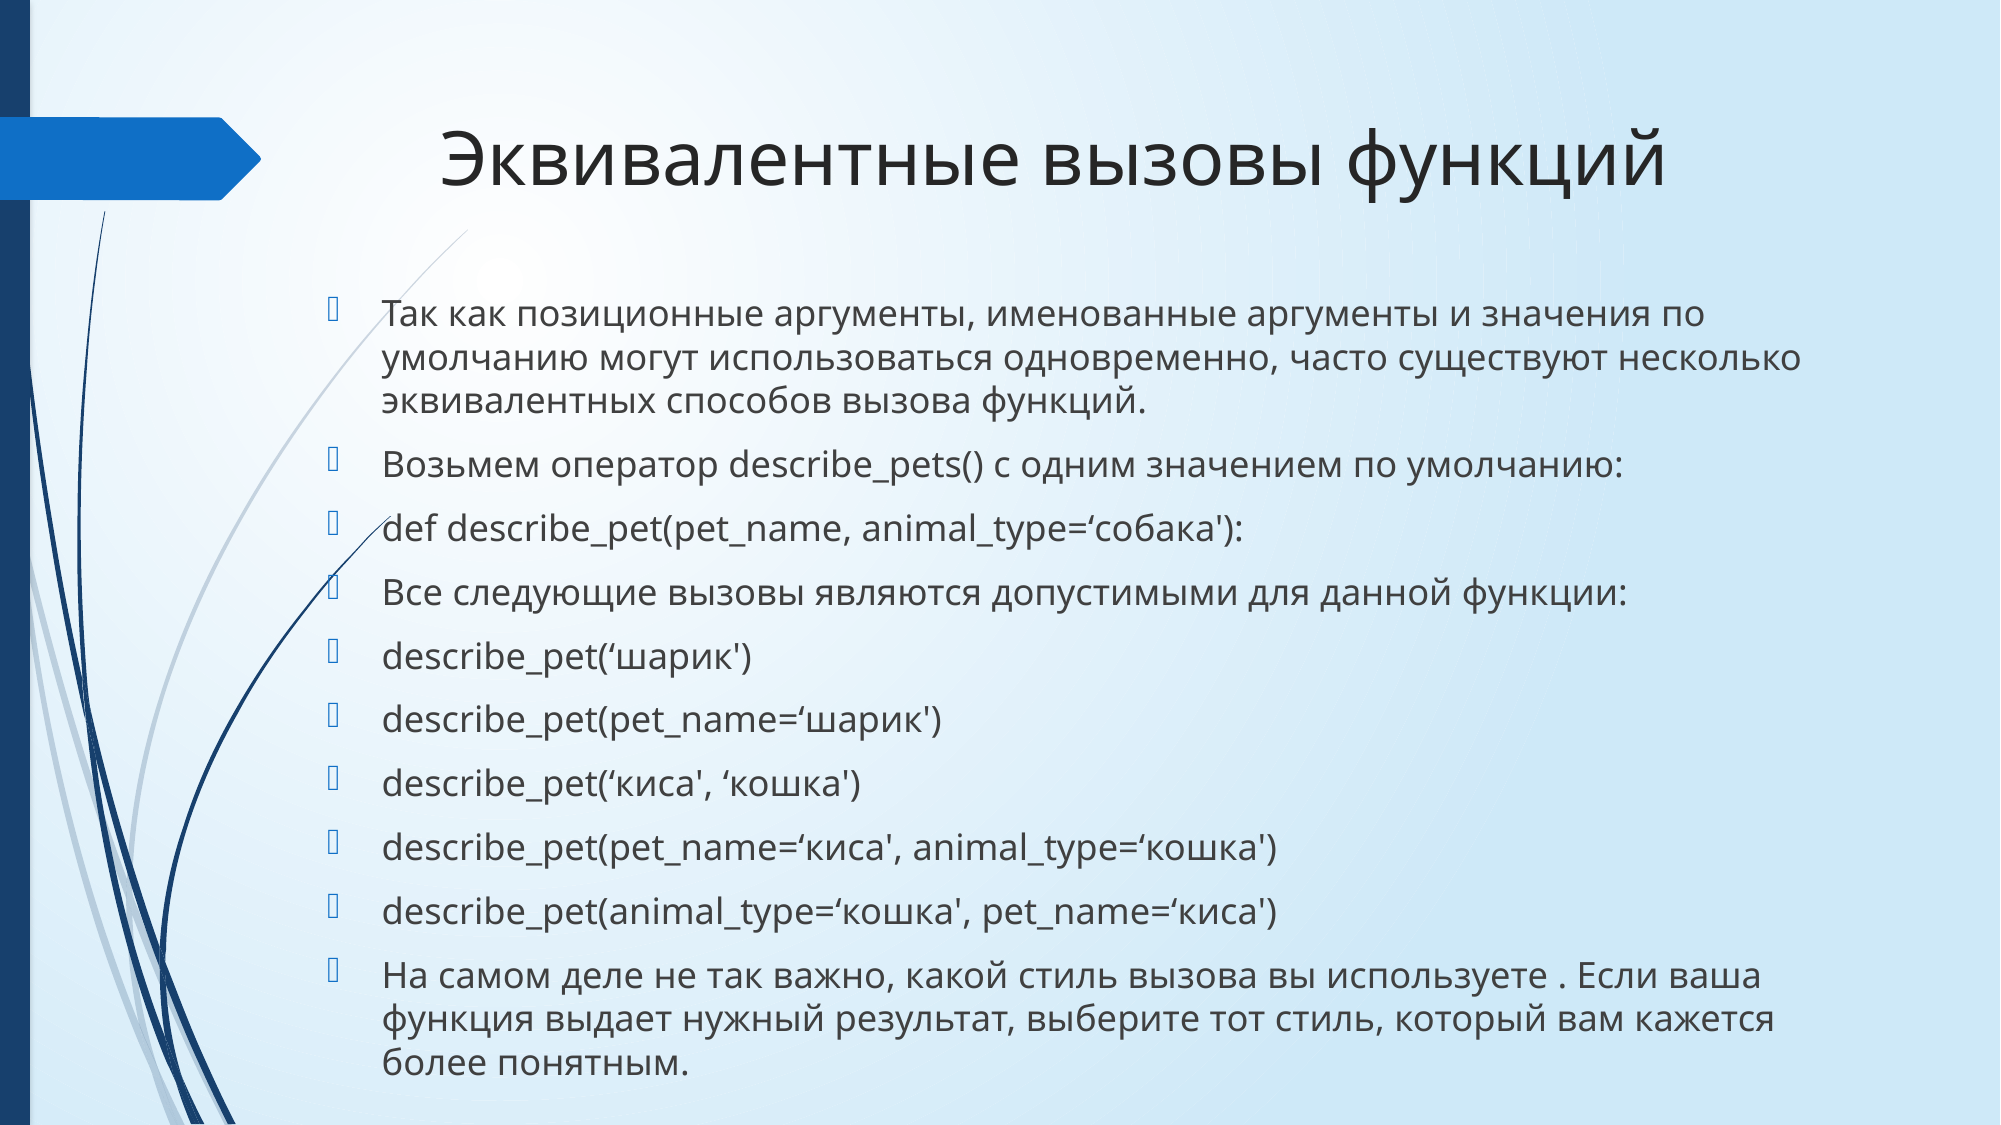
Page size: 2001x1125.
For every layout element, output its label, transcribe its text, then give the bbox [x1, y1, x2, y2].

list Так как позиционные аргументы, именованные аргументы и значения по умолчанию могут использоваться одновременно, часто существуют несколько эквивалентных способов вызова функций. Возьмем оператор describe_pets() с одним значением по умолчанию: def describe_pet(pet_name, animal_type=‘собака'): Все следующие вызовы являются допустимыми для данной функции: describe_pet(‘шарик') describe_pet(pet_name=‘шарик') describe_pet(‘киса', ‘кошка') describe_pet(pet_name=‘киса', animal_type=‘кошка') describe_pet(animal_type=‘кошка', pet_name=‘киса') На самом деле не так важно, какой стиль вызова вы используете . Если ваша функция выдает нужный результат, выберите тот стиль, который вам кажется более понятным. [312, 283, 1888, 1094]
title Эквивалентные вызовы функций [425, 102, 1888, 283]
